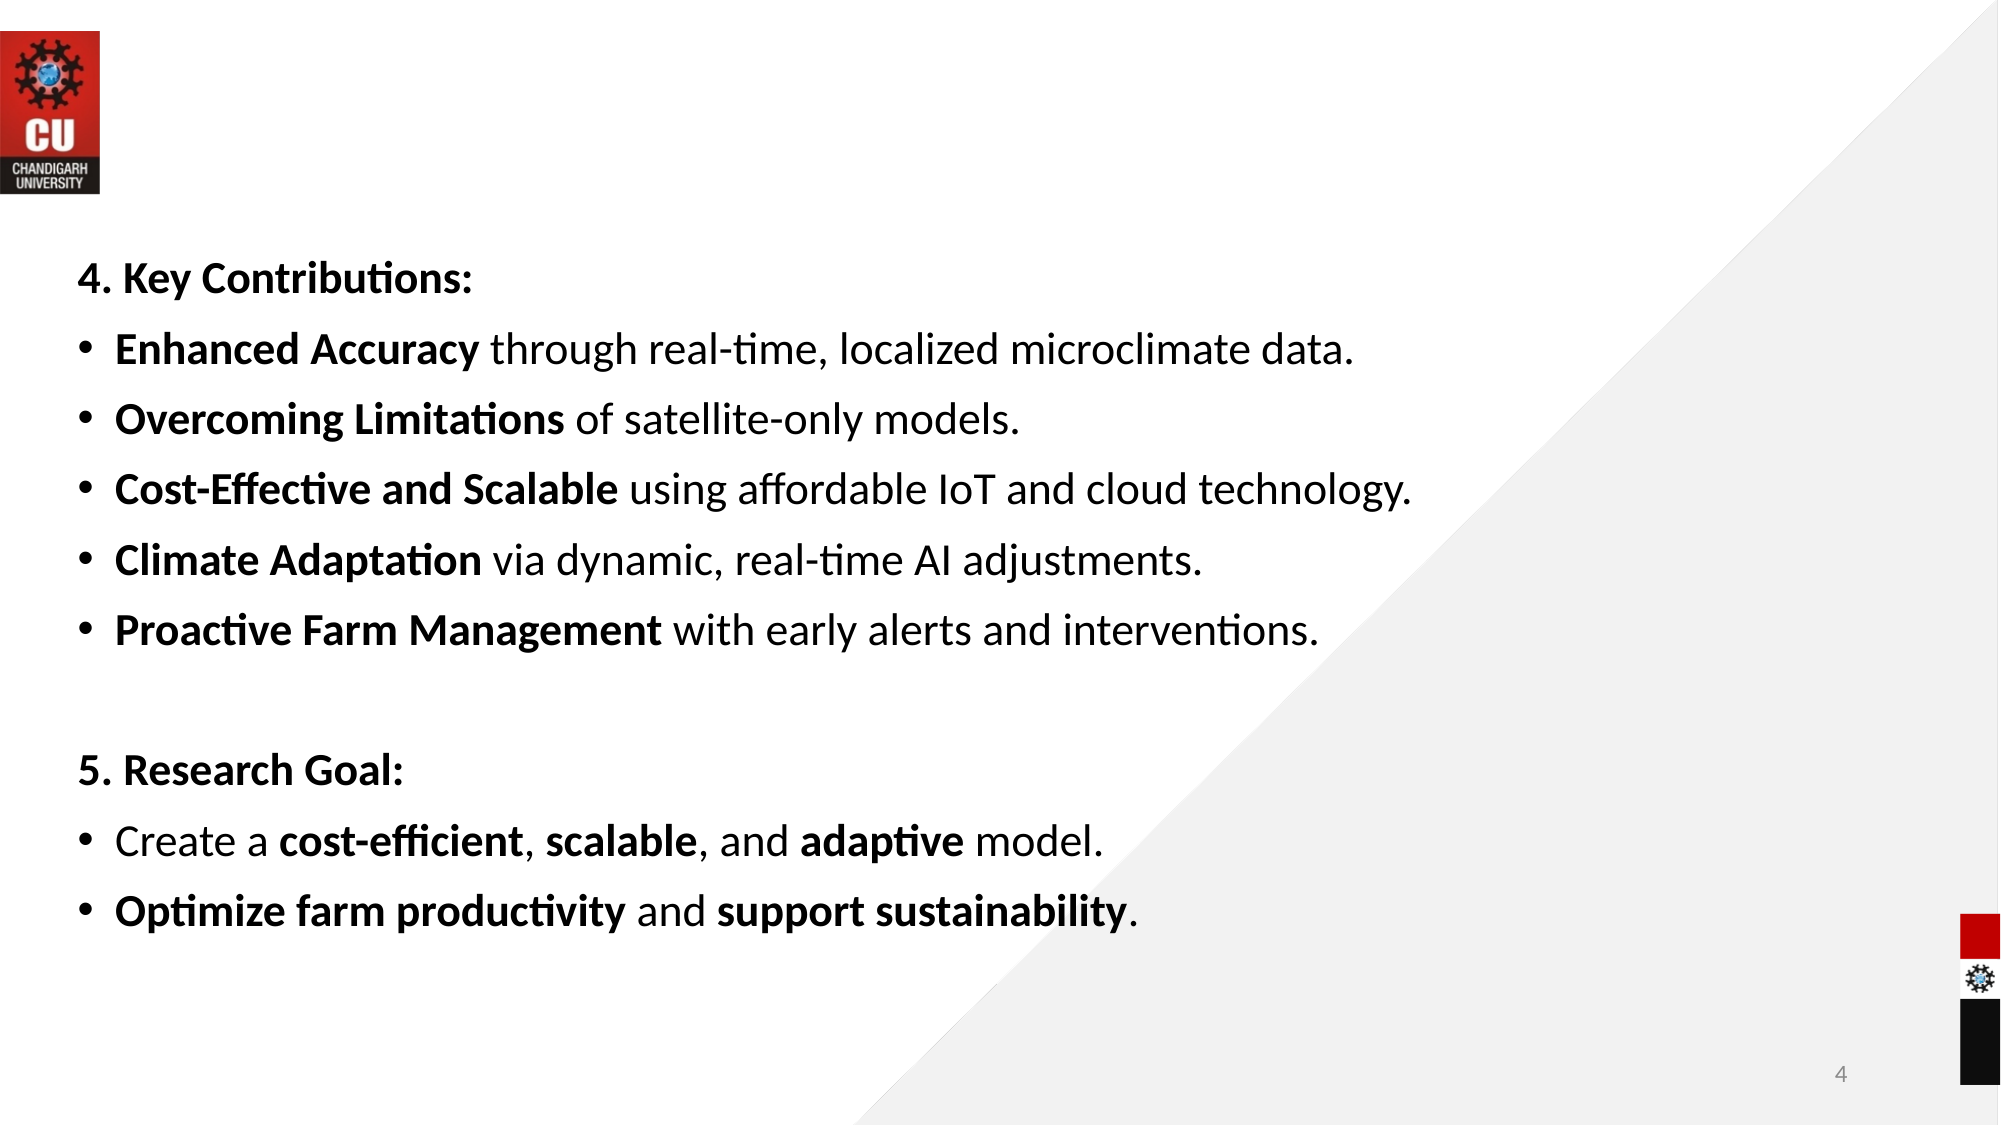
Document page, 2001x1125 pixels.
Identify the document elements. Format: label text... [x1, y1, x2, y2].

list 4. Key Contributions: Enhanced Accuracy through real-time, localized microclimate data. Overcoming Limitations of satellite-only models. Cost-Effective and Scalable using affordable IoT and cloud technology. Climate Adaptation via dynamic, real-time AI adjustments. Proactive Farm Management with early alerts and interventions. 5. Research Goal: Create a cost-efficient, scalable, and adaptive model. Optimize farm productivity and support sustainability. [62, 246, 1842, 1019]
picture [0, 0, 2001, 1125]
slide_number 4 [1412, 1042, 1863, 1103]
